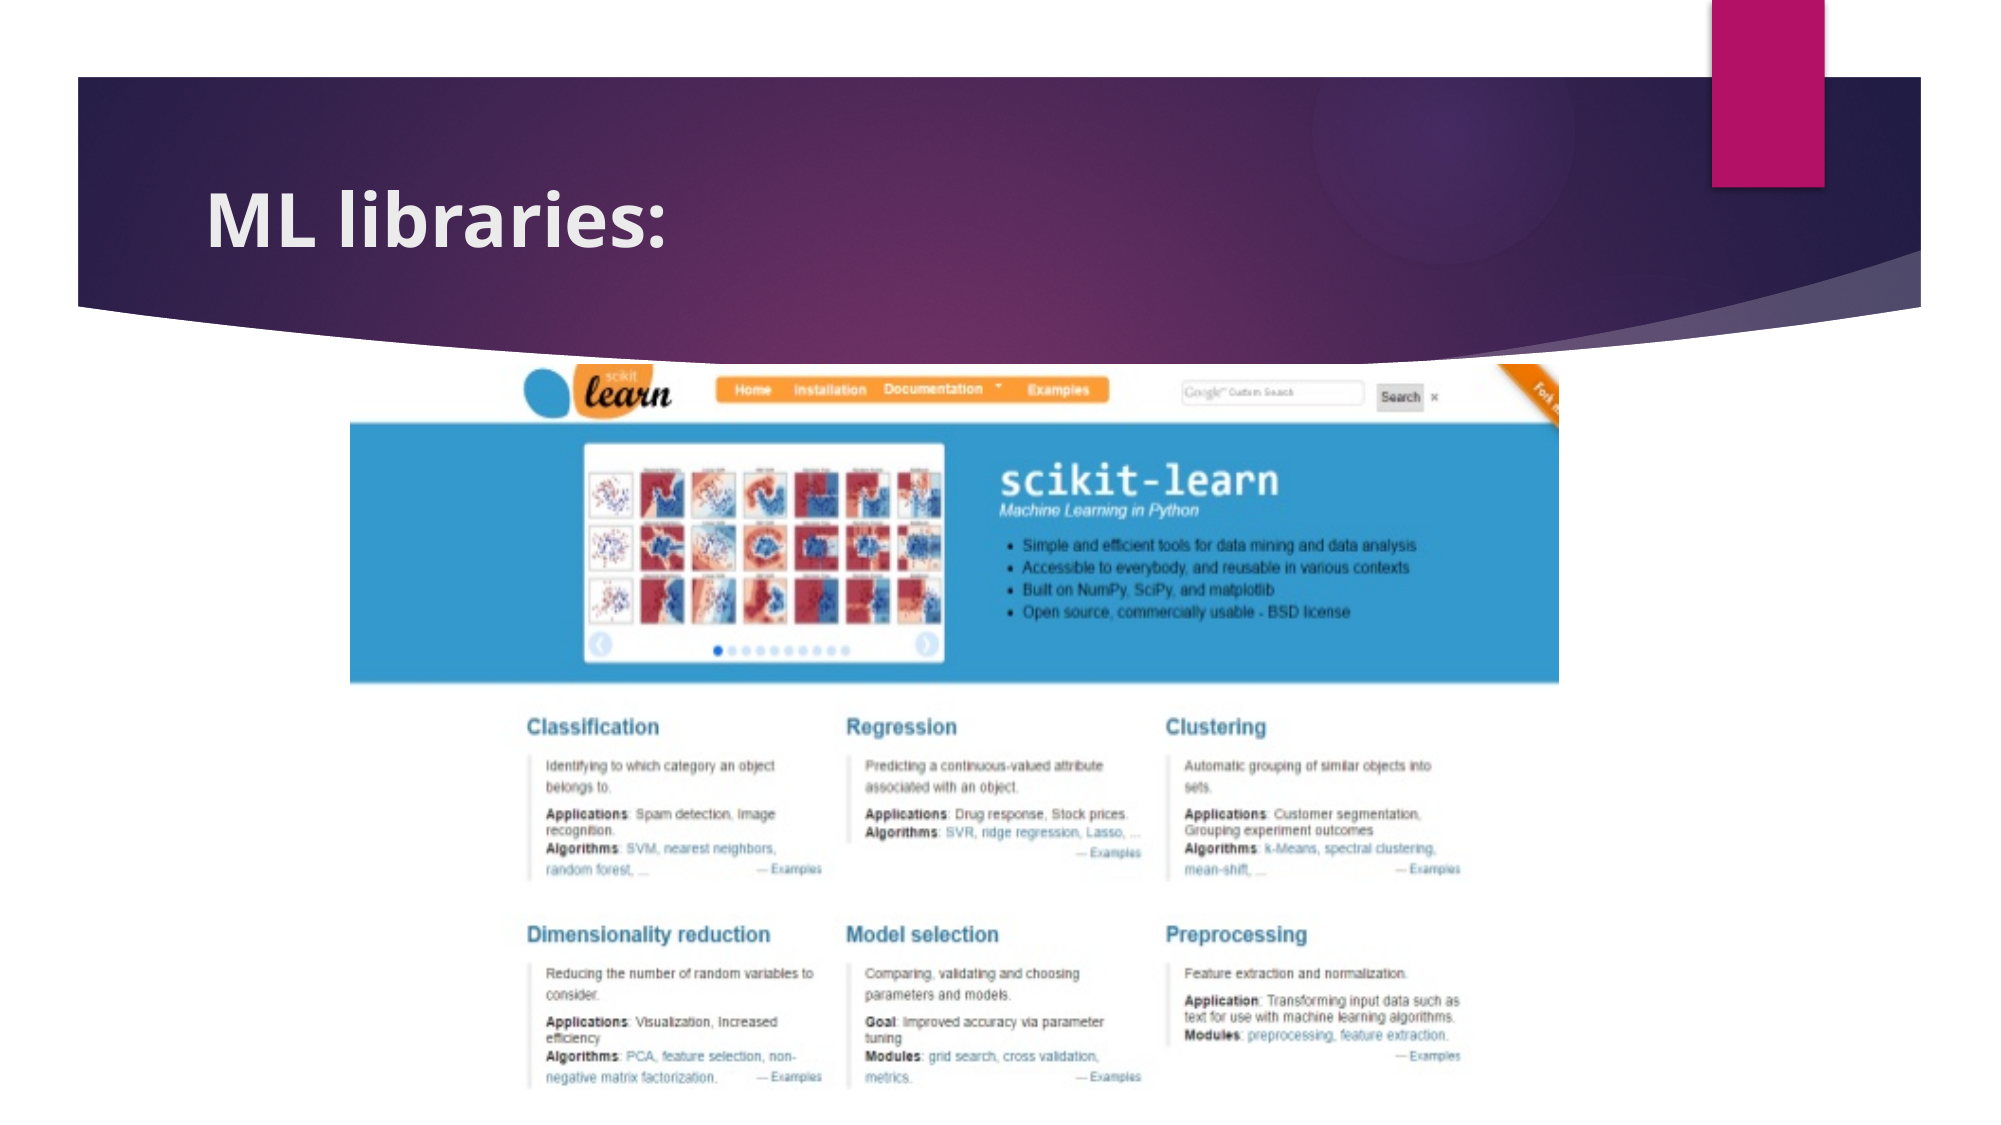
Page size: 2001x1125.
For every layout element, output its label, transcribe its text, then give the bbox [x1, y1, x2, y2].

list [350, 364, 1559, 1091]
title ML libraries: [189, 159, 1627, 276]
